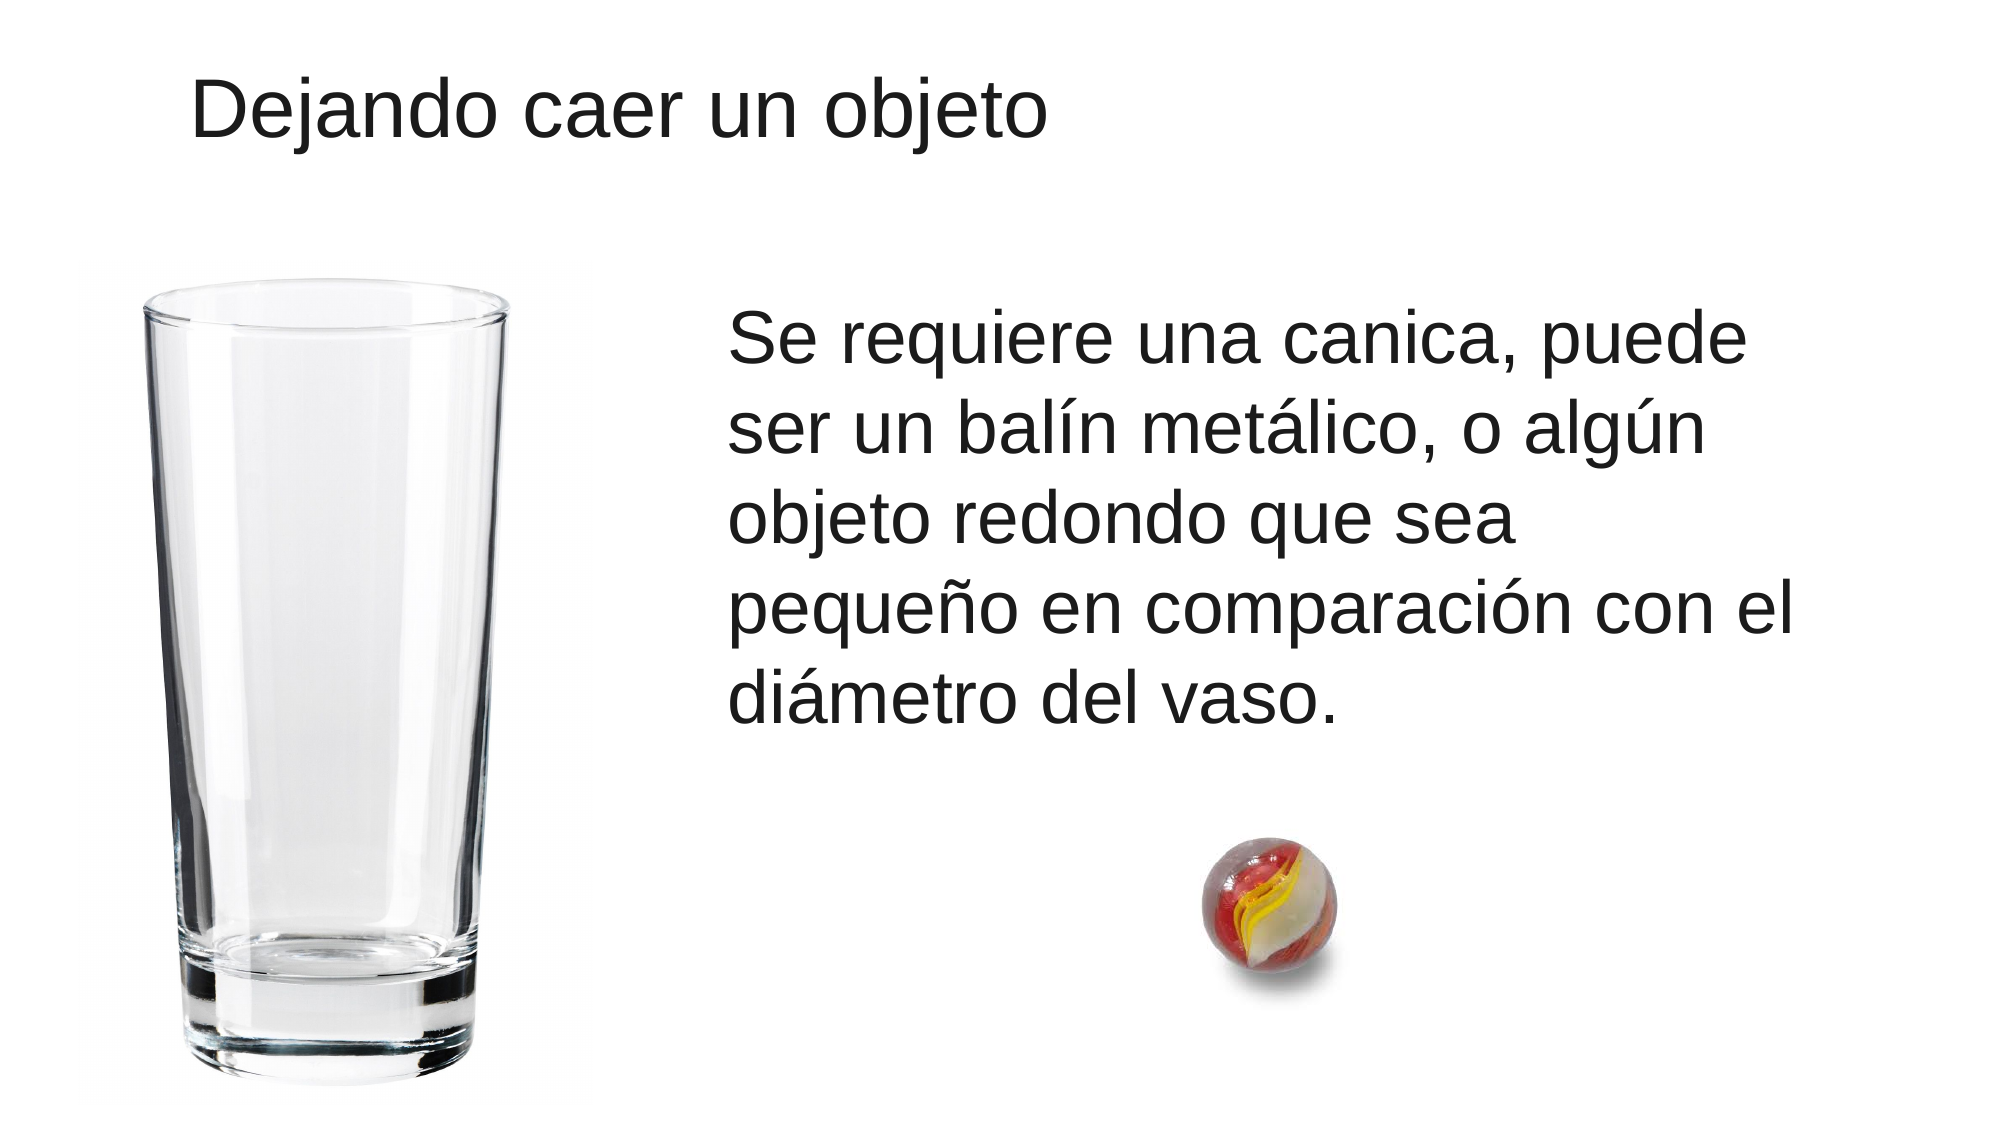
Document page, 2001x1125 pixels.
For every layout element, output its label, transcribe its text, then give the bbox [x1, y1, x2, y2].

title Dejando caer un objeto [174, 20, 1825, 201]
picture [1161, 798, 1376, 1013]
picture [78, 260, 593, 1105]
list Se requiere una canica, puede ser un balín metálico, o algún objeto redondo que sea pequeño en comparación con el diámetro del vaso. [712, 281, 1825, 1013]
